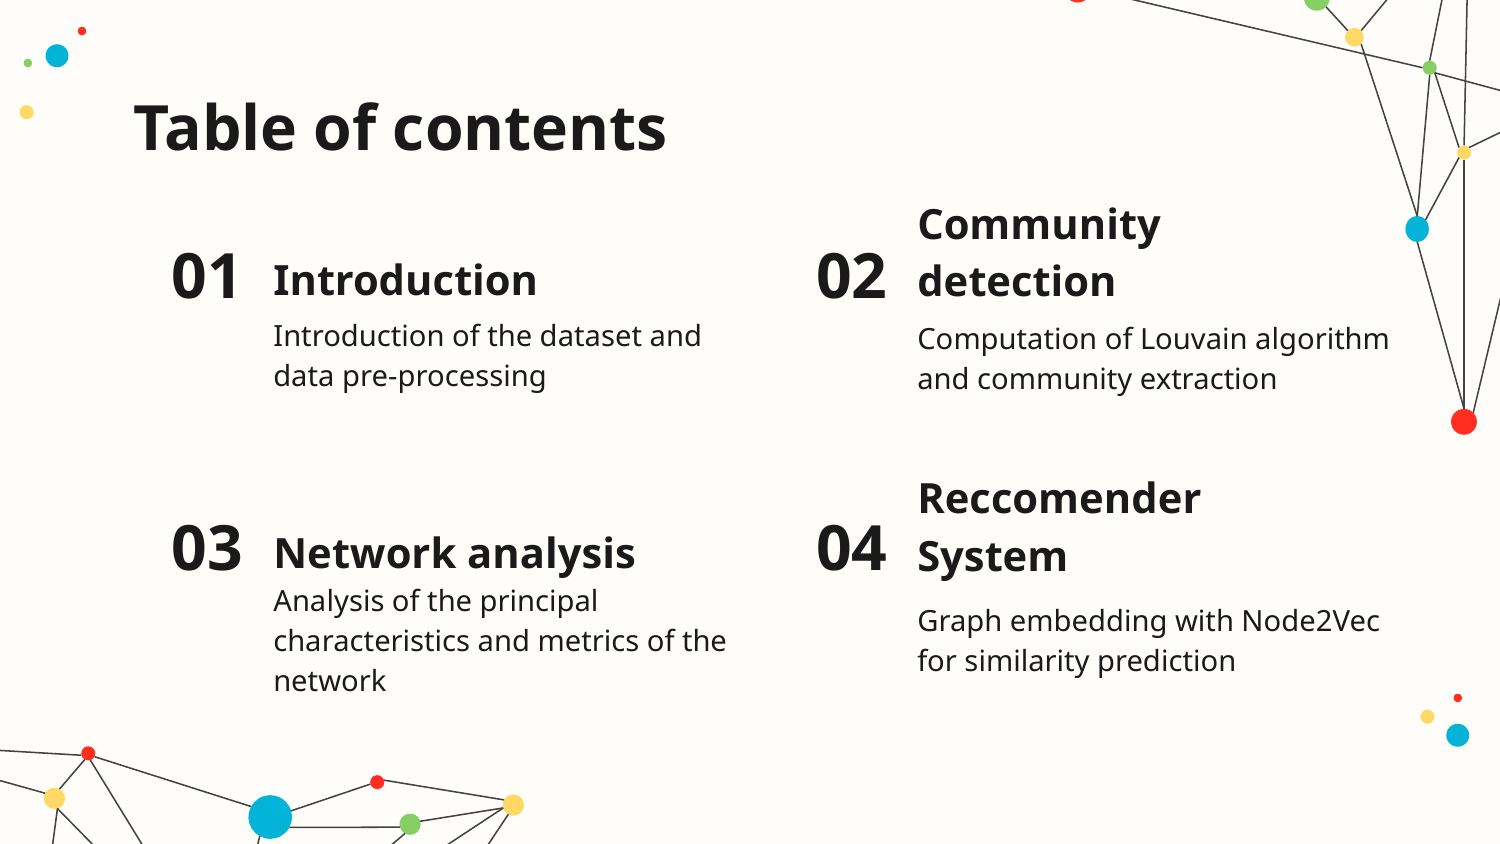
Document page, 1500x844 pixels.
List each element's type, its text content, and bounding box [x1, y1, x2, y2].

title 02 [768, 209, 903, 338]
subtitle Introduction of the dataset and data pre-processing [258, 297, 732, 392]
title 03 [124, 481, 259, 610]
subtitle Computation of Louvain algorithm and community extraction [902, 299, 1437, 394]
subtitle Graph embedding with Node2Vec for similarity prediction [902, 582, 1407, 677]
subtitle Community detection [902, 171, 1376, 299]
title 01 [124, 209, 258, 338]
subtitle Network analysis [258, 443, 732, 592]
subtitle Reccomender System [902, 446, 1376, 582]
title 04 [768, 481, 903, 610]
subtitle Analysis of the principal characteristics and metrics of the network [258, 562, 750, 657]
title Table of contents [118, 72, 1382, 167]
subtitle Introduction [258, 170, 732, 297]
